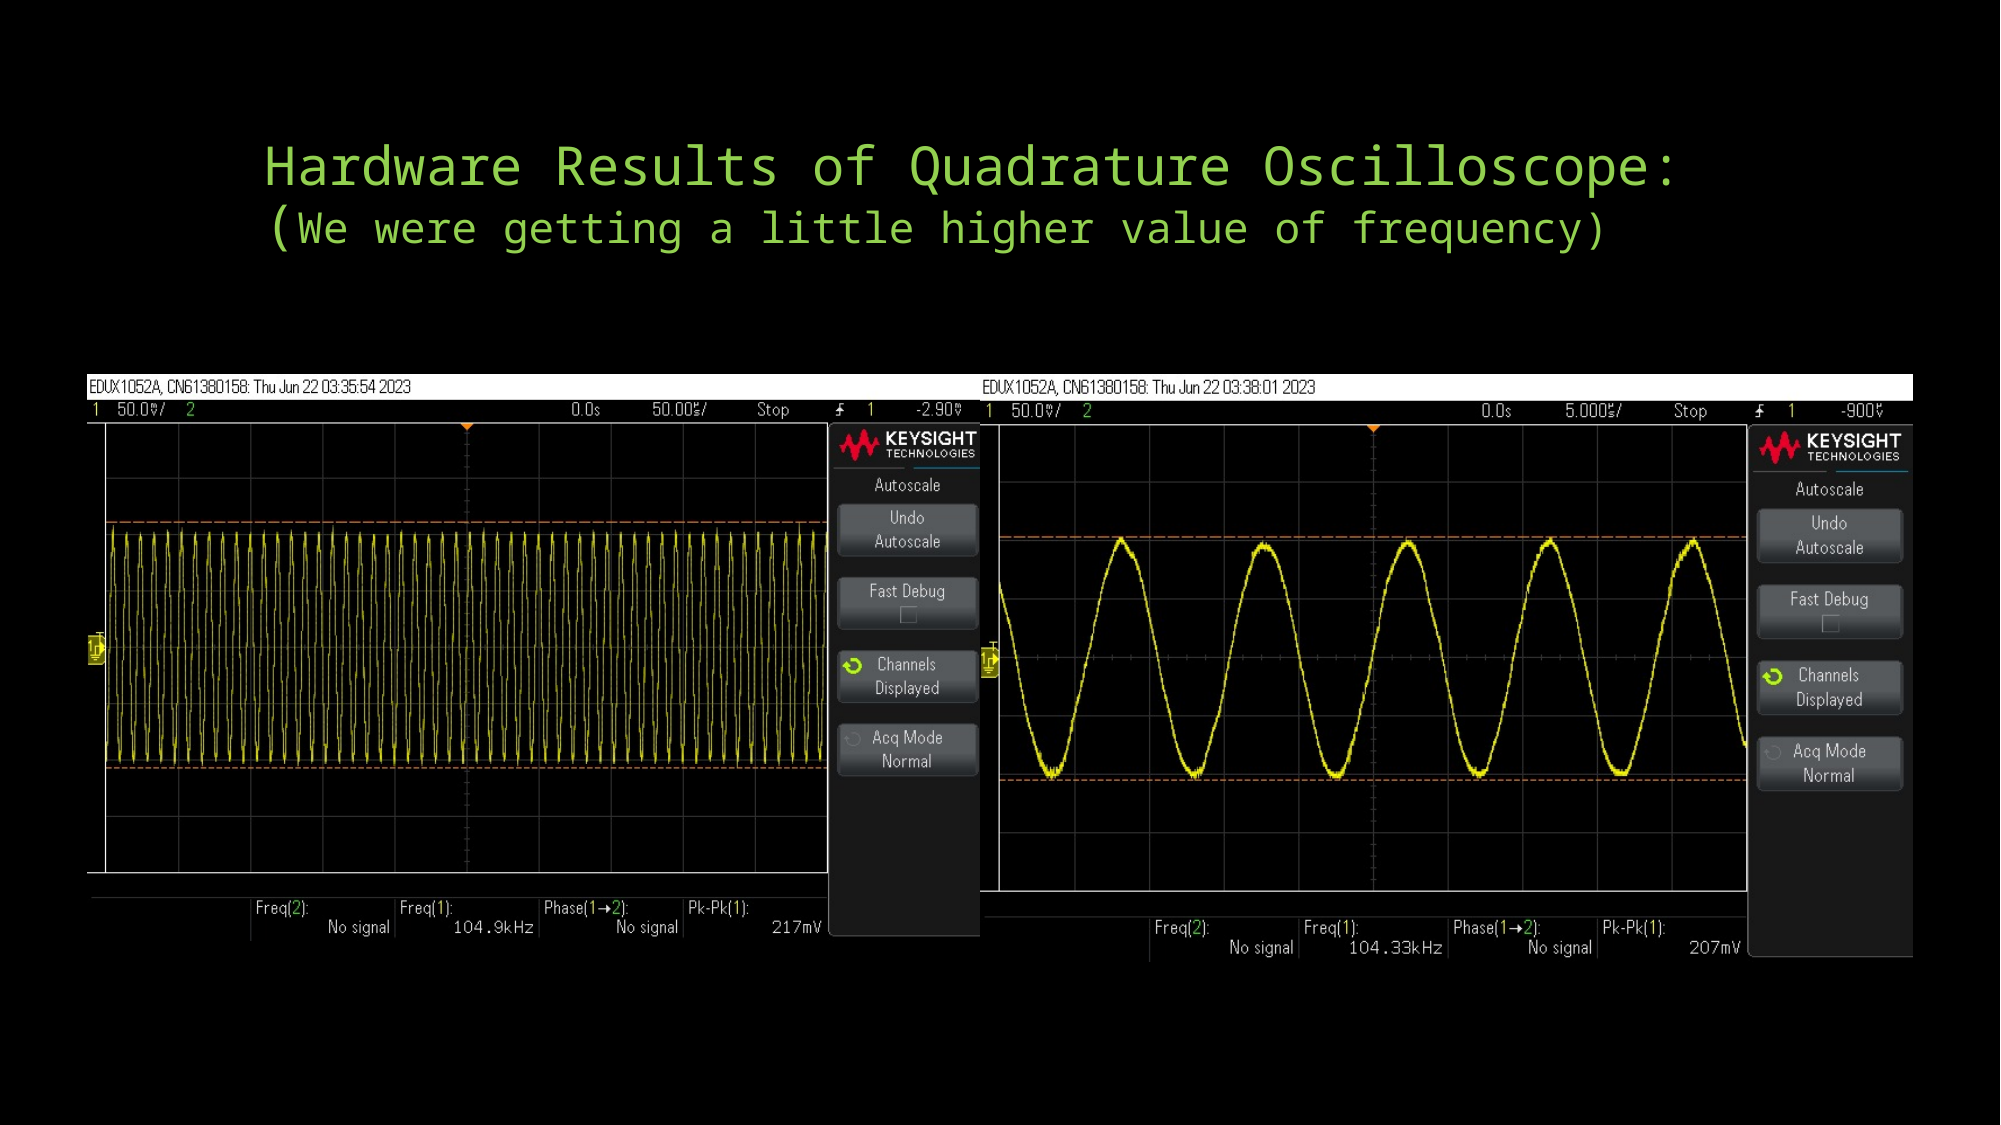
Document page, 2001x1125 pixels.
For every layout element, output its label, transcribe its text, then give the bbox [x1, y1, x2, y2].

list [87, 374, 980, 941]
title Hardware Results of Quadrature Oscilloscope: (We were getting a little higher value of frequency) [249, 75, 1750, 263]
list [980, 374, 1913, 962]
